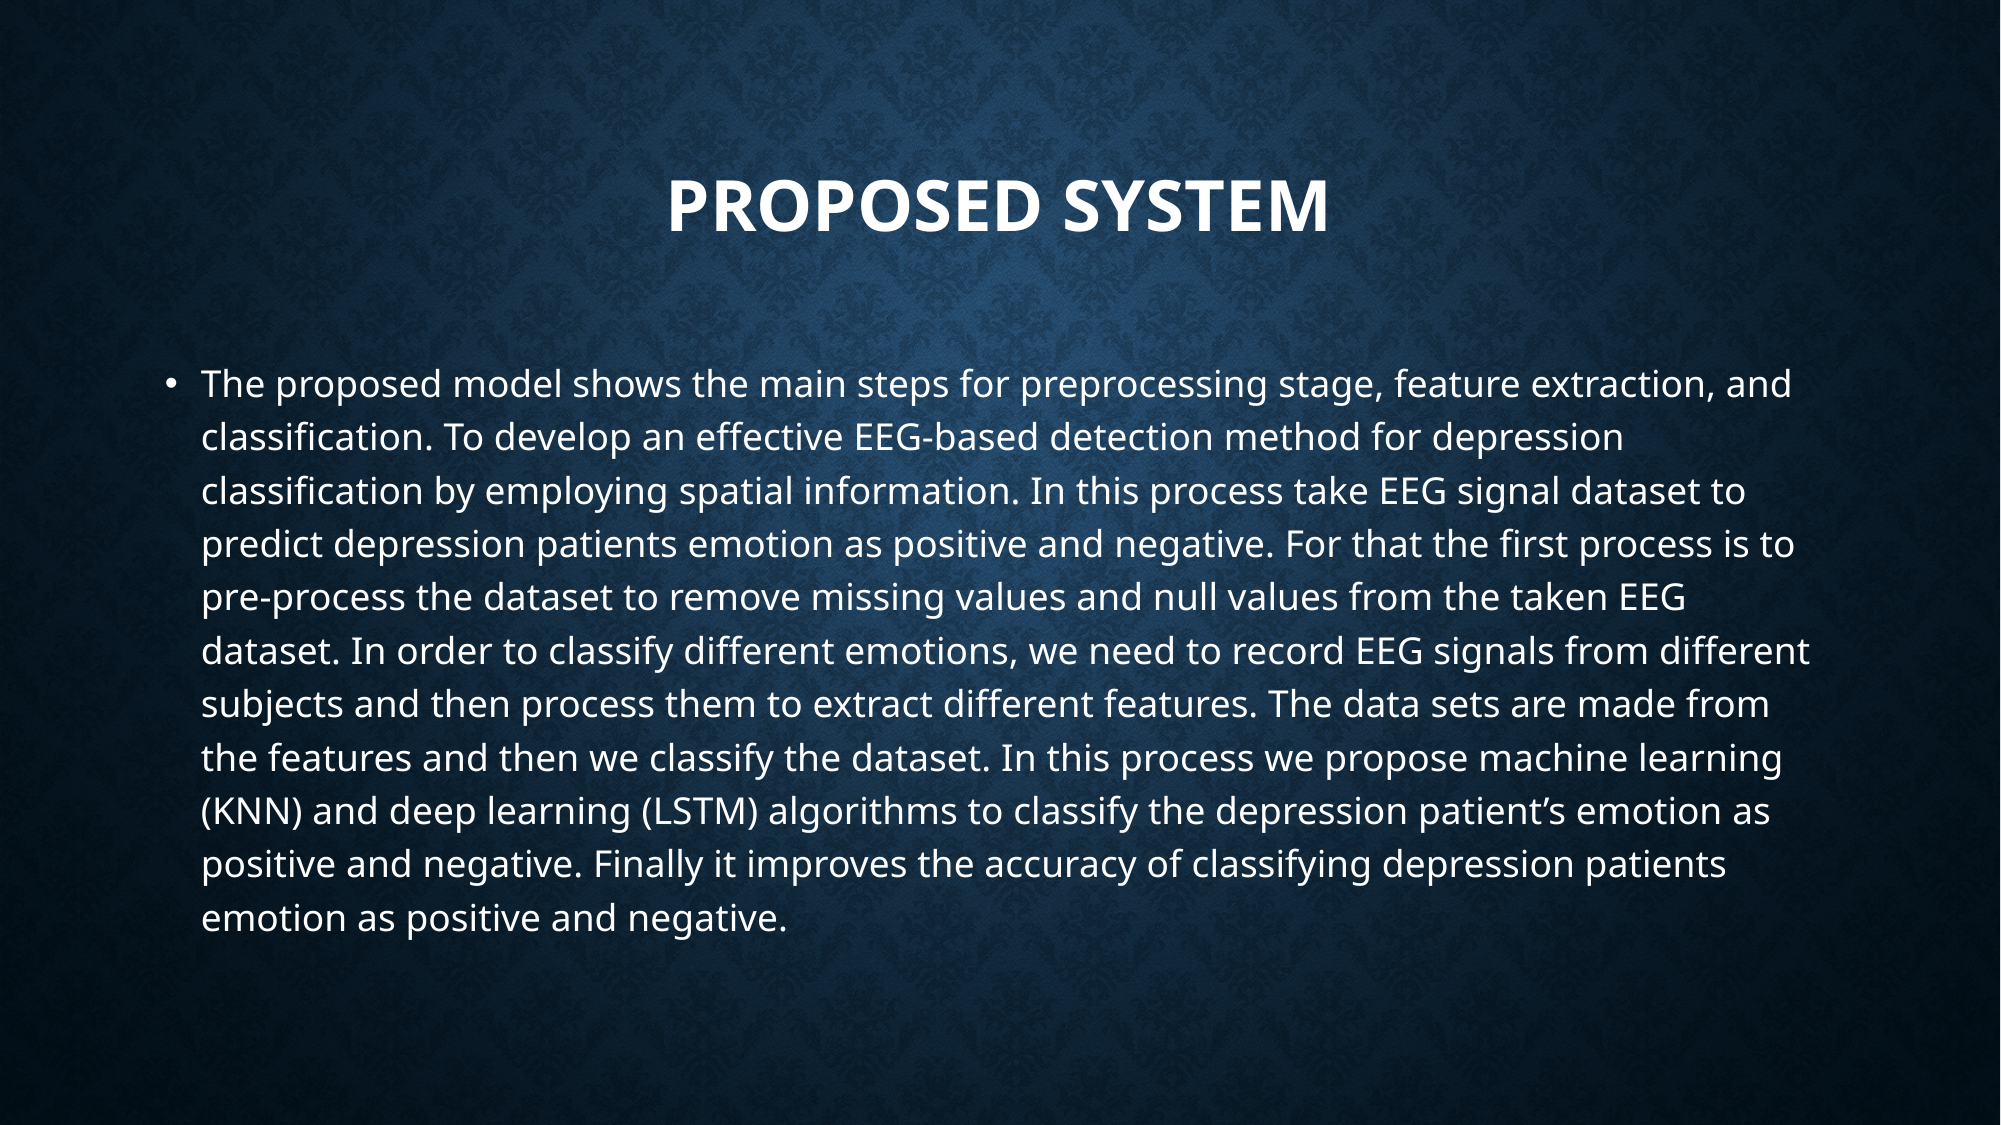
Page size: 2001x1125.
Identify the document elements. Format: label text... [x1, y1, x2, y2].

list The proposed model shows the main steps for preprocessing stage, feature extraction, and classification. To develop an effective EEG-based detection method for depression classification by employing spatial information. In this process take EEG signal dataset to predict depression patients emotion as positive and negative. For that the first process is to pre-process the dataset to remove missing values and null values from the taken EEG dataset. In order to classify different emotions, we need to record EEG signals from different subjects and then process them to extract different features. The data sets are made from the features and then we classify the dataset. In this process we propose machine learning (KNN) and deep learning (LSTM) algorithms to classify the depression patient’s emotion as positive and negative. Finally it improves the accuracy of classifying depression patients emotion as positive and negative. [149, 343, 1849, 950]
title PROPOSED SYSTEM [149, 99, 1849, 318]
